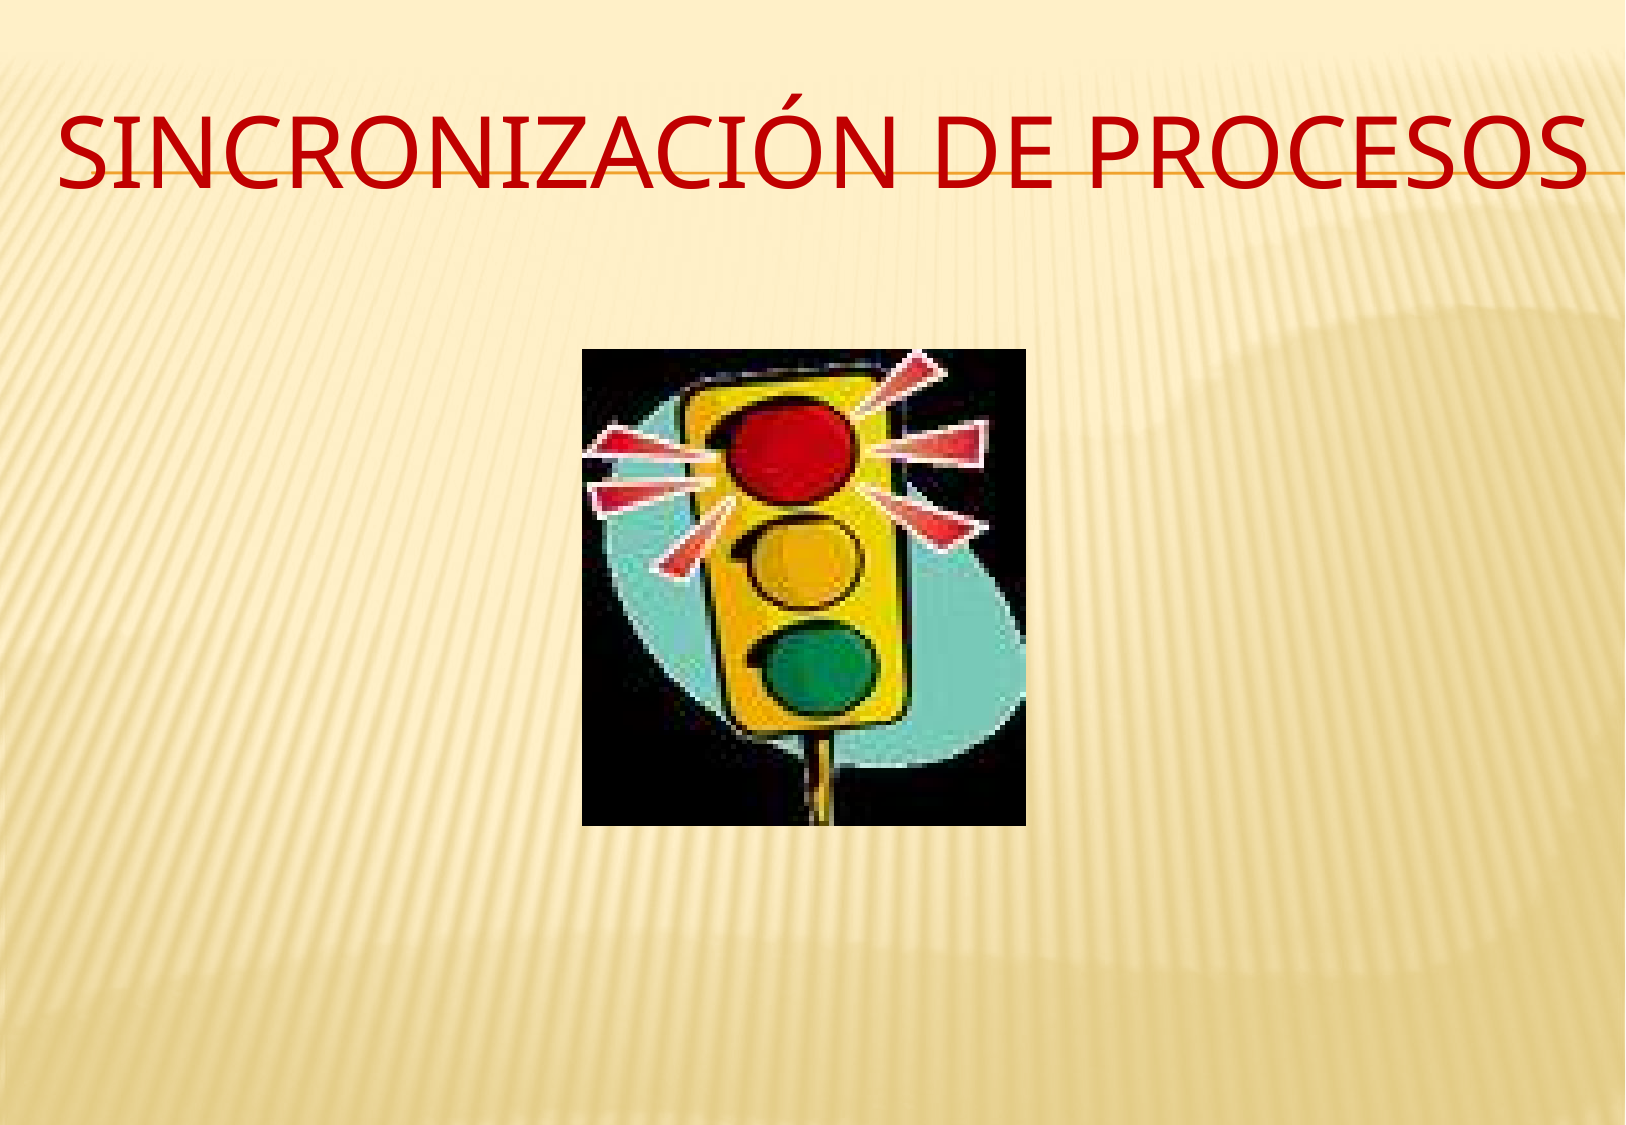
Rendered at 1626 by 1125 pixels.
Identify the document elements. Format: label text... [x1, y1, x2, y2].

picture [581, 349, 1026, 827]
title Sincronización de Procesos [40, 87, 1625, 211]
